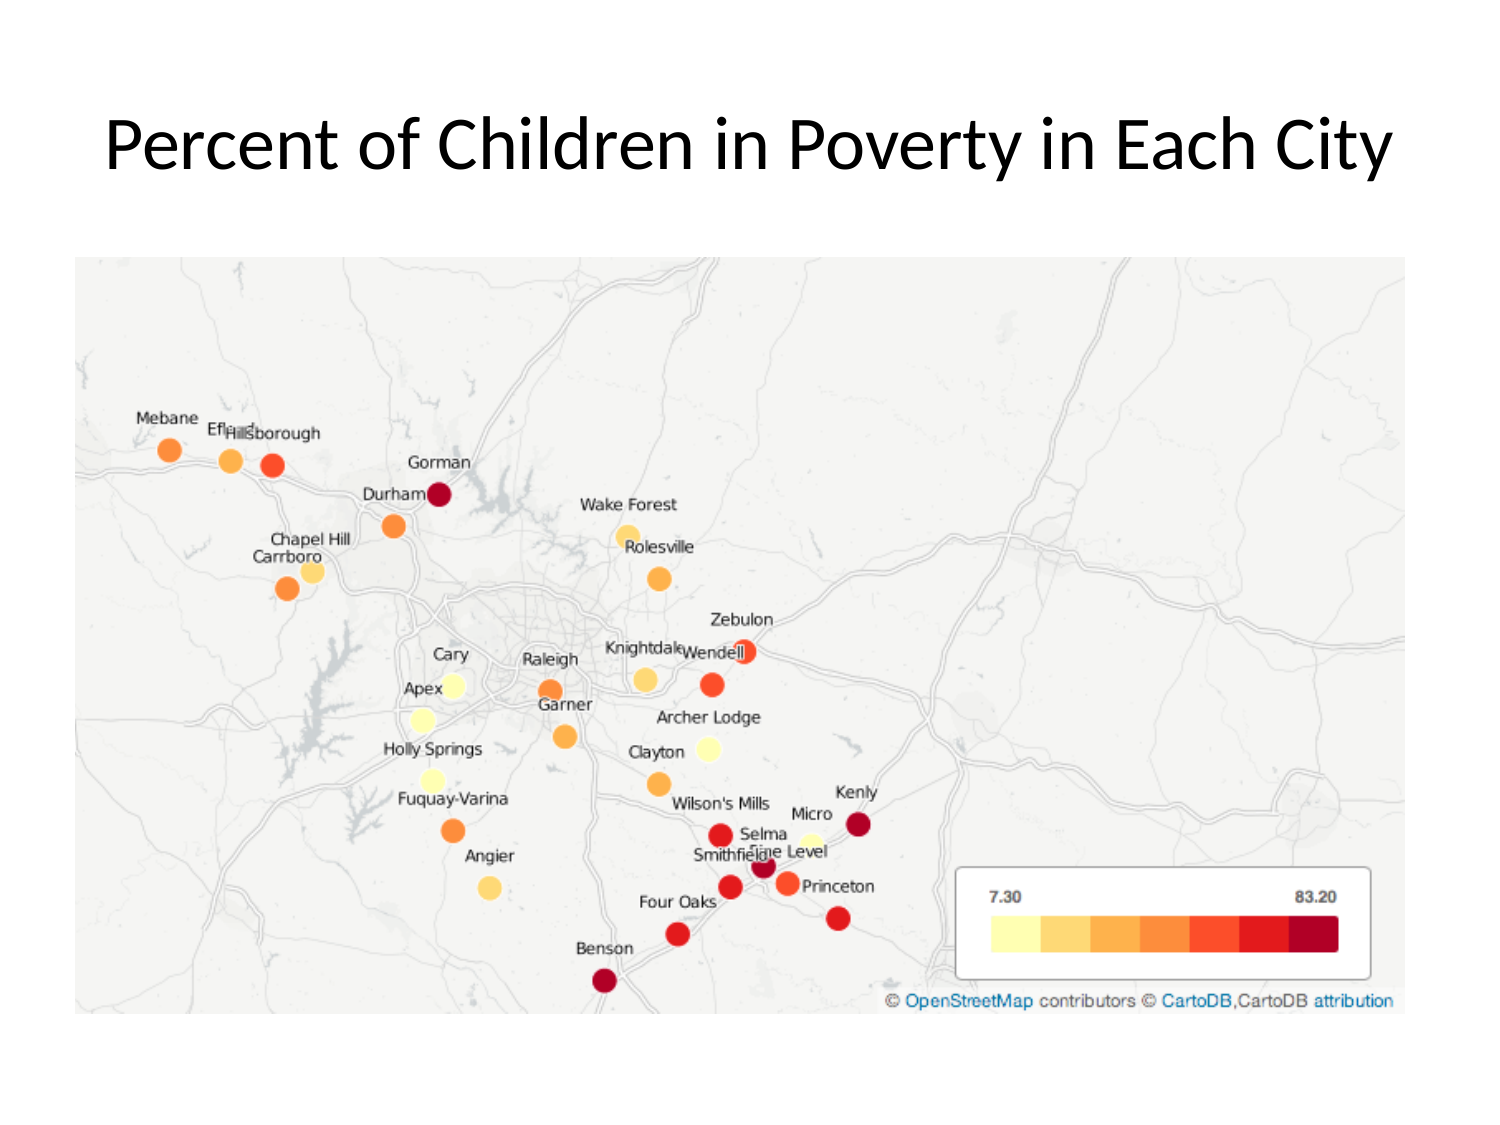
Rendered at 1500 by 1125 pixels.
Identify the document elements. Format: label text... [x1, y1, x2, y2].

title Percent of Children in Poverty in Each City [75, 45, 1425, 233]
picture [74, 257, 1405, 1014]
